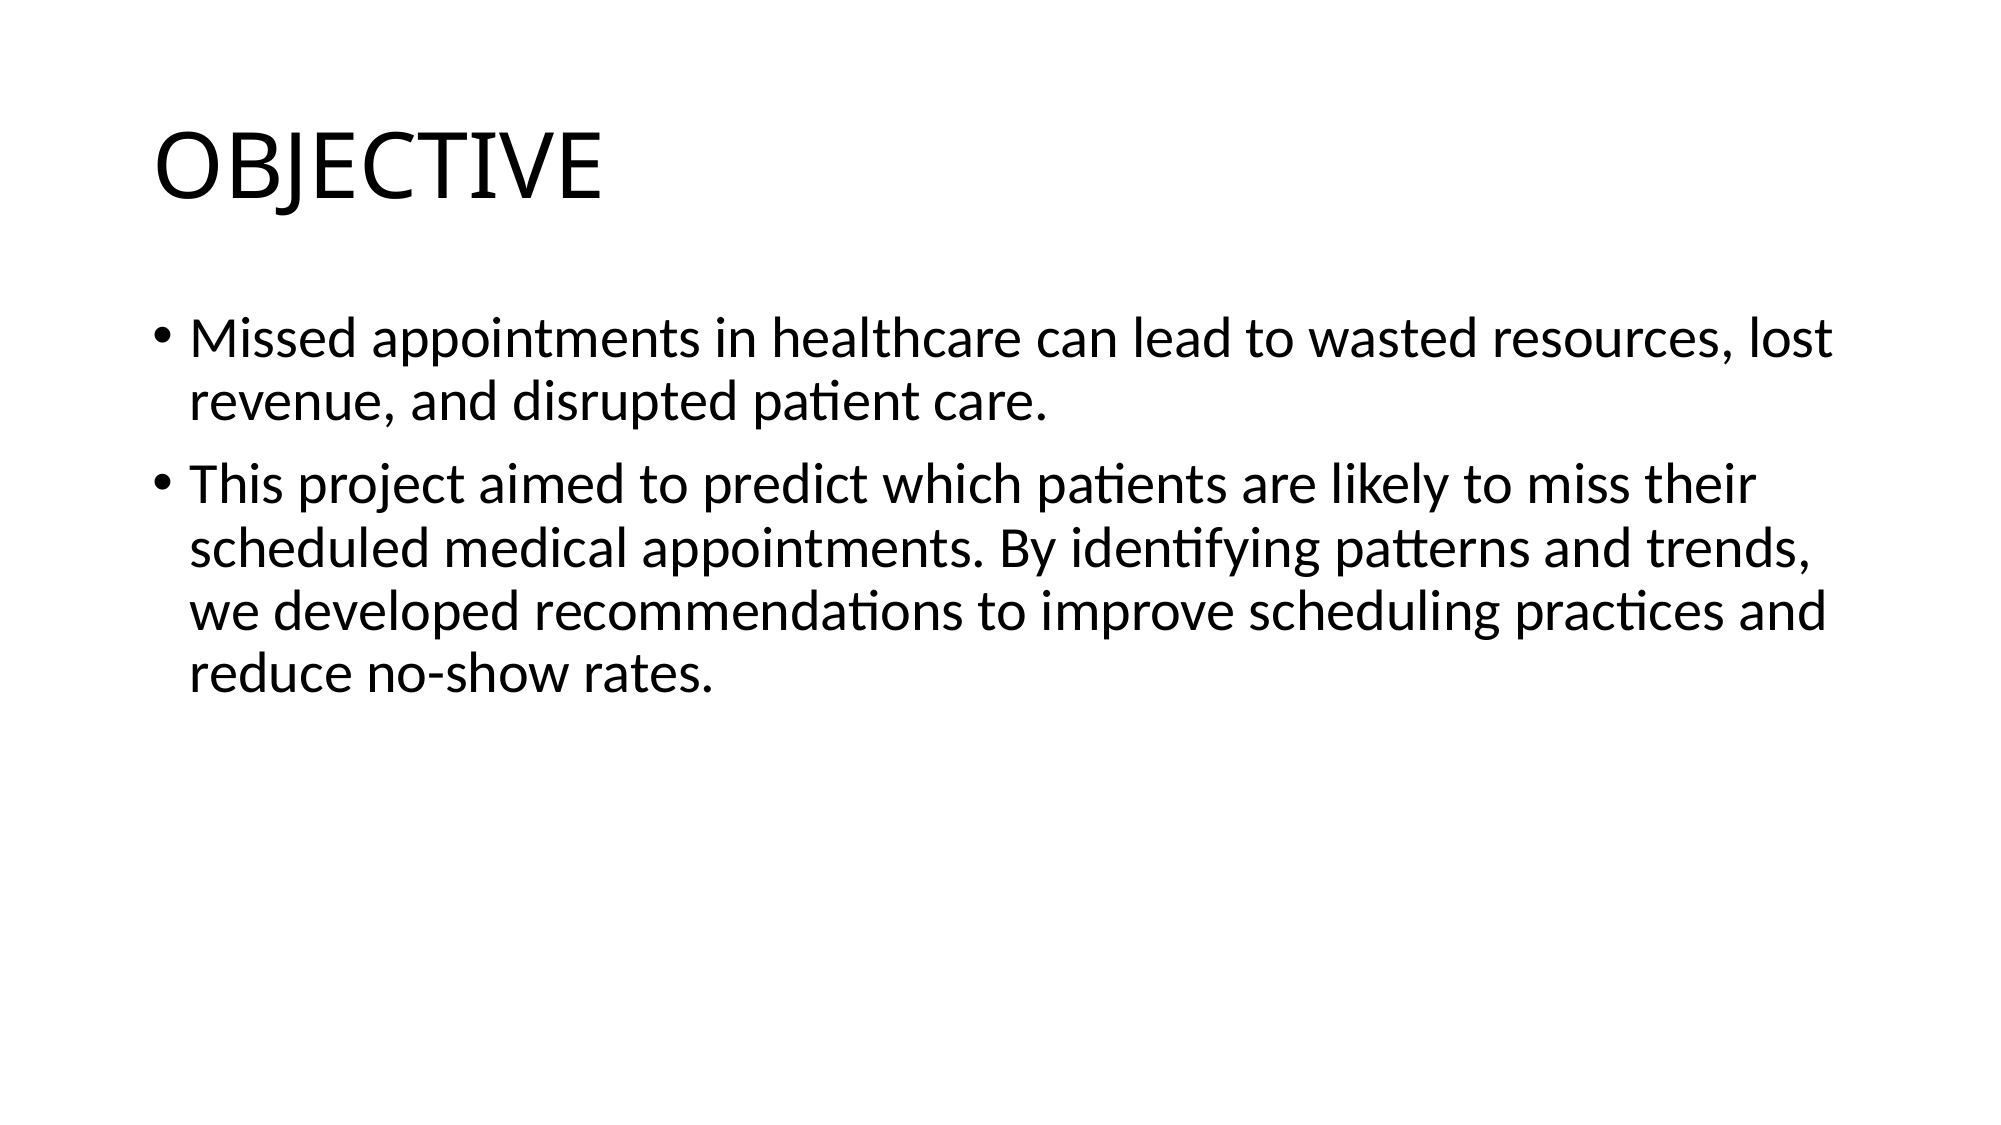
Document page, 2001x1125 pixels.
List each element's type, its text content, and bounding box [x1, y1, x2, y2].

list Missed appointments in healthcare can lead to wasted resources, lost revenue, and disrupted patient care. This project aimed to predict which patients are likely to miss their scheduled medical appointments. By identifying patterns and trends, we developed recommendations to improve scheduling practices and reduce no-show rates. [137, 299, 1863, 1014]
title OBJECTIVE [137, 59, 1863, 278]
